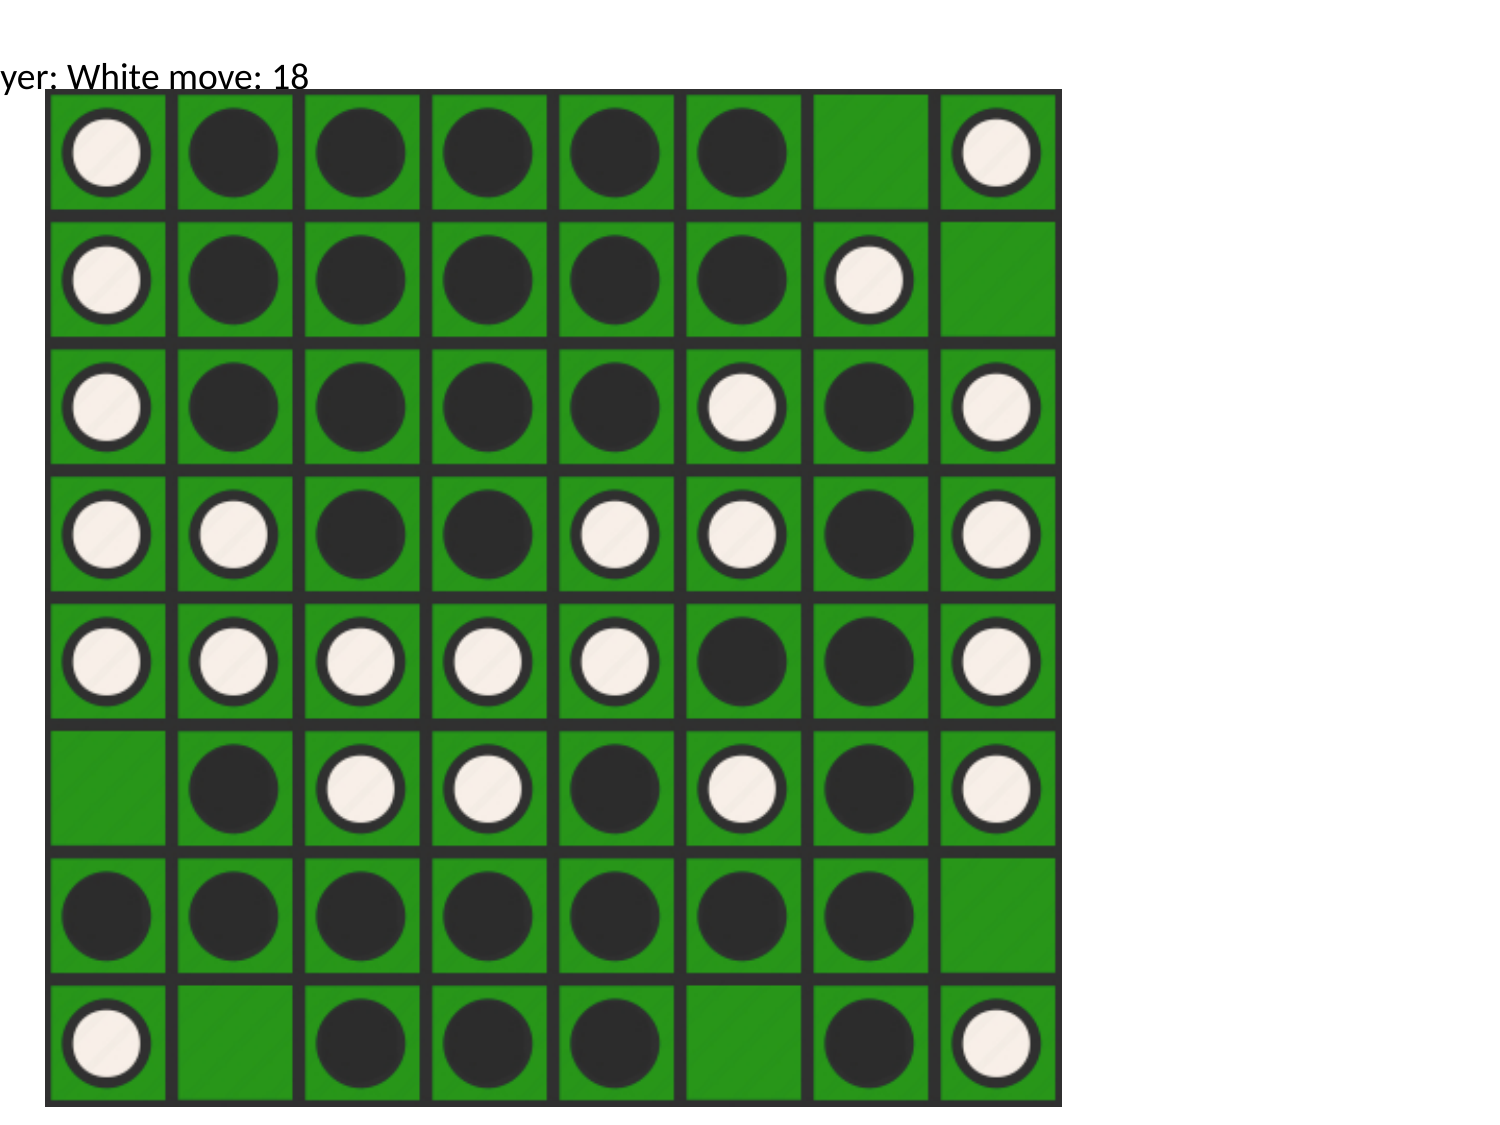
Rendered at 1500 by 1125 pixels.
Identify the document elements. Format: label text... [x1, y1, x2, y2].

picture [44, 89, 1062, 1107]
text_box turn: 54 player: White move: 18 [0, 44, 325, 105]
